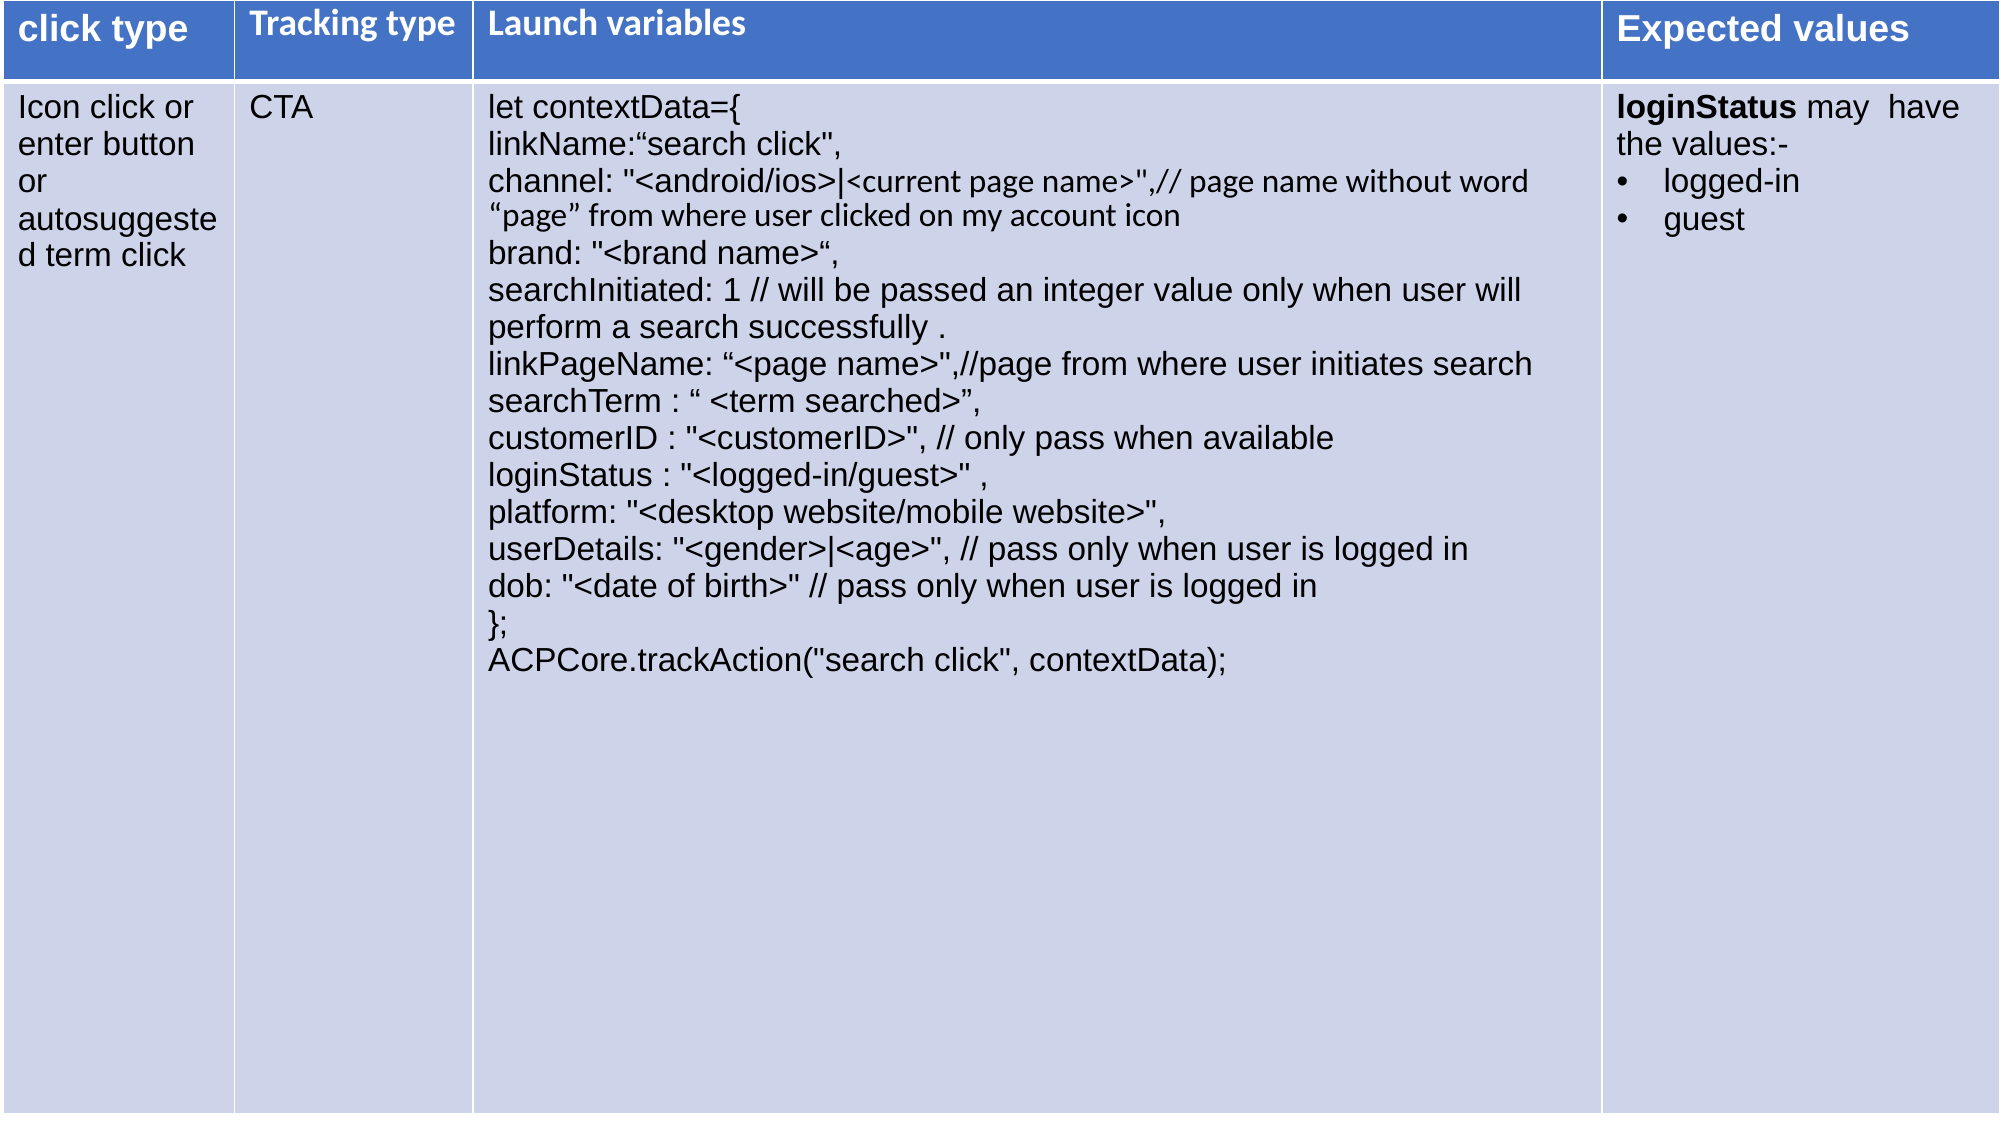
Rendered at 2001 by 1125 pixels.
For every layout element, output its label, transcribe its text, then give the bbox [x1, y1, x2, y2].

table_cell Icon click or enter button or autosuggested term click [4, 84, 234, 1113]
table_header Tracking type [235, 1, 472, 79]
table_header Expected values [1603, 1, 1999, 79]
table_header click type [4, 1, 234, 79]
table_cell CTA [235, 84, 472, 1113]
table_cell loginStatus may have the values:- logged-in guest [1603, 84, 1999, 1113]
table_cell let contextData={ linkName:“search click", channel: "<android/ios>|<current page name>",// page name without word “page” from where user clicked on my account icon brand: "<brand name>“, searchInitiated: 1 // will be passed an integer value only when user will perform a search successfully . linkPageName: “<page name>",//page from where user initiates search searchTerm : “ <term searched>”, customerID : "<customerID>", // only pass when available loginStatus : "<logged-in/guest>" , platform: "<desktop website/mobile website>", userDetails: "<gender>|<age>", // pass only when user is logged in dob: "<date of birth>" // pass only when user is logged in }; ACPCore.trackAction("search click", contextData); [474, 84, 1601, 1113]
table_header Launch variables [474, 1, 1601, 79]
